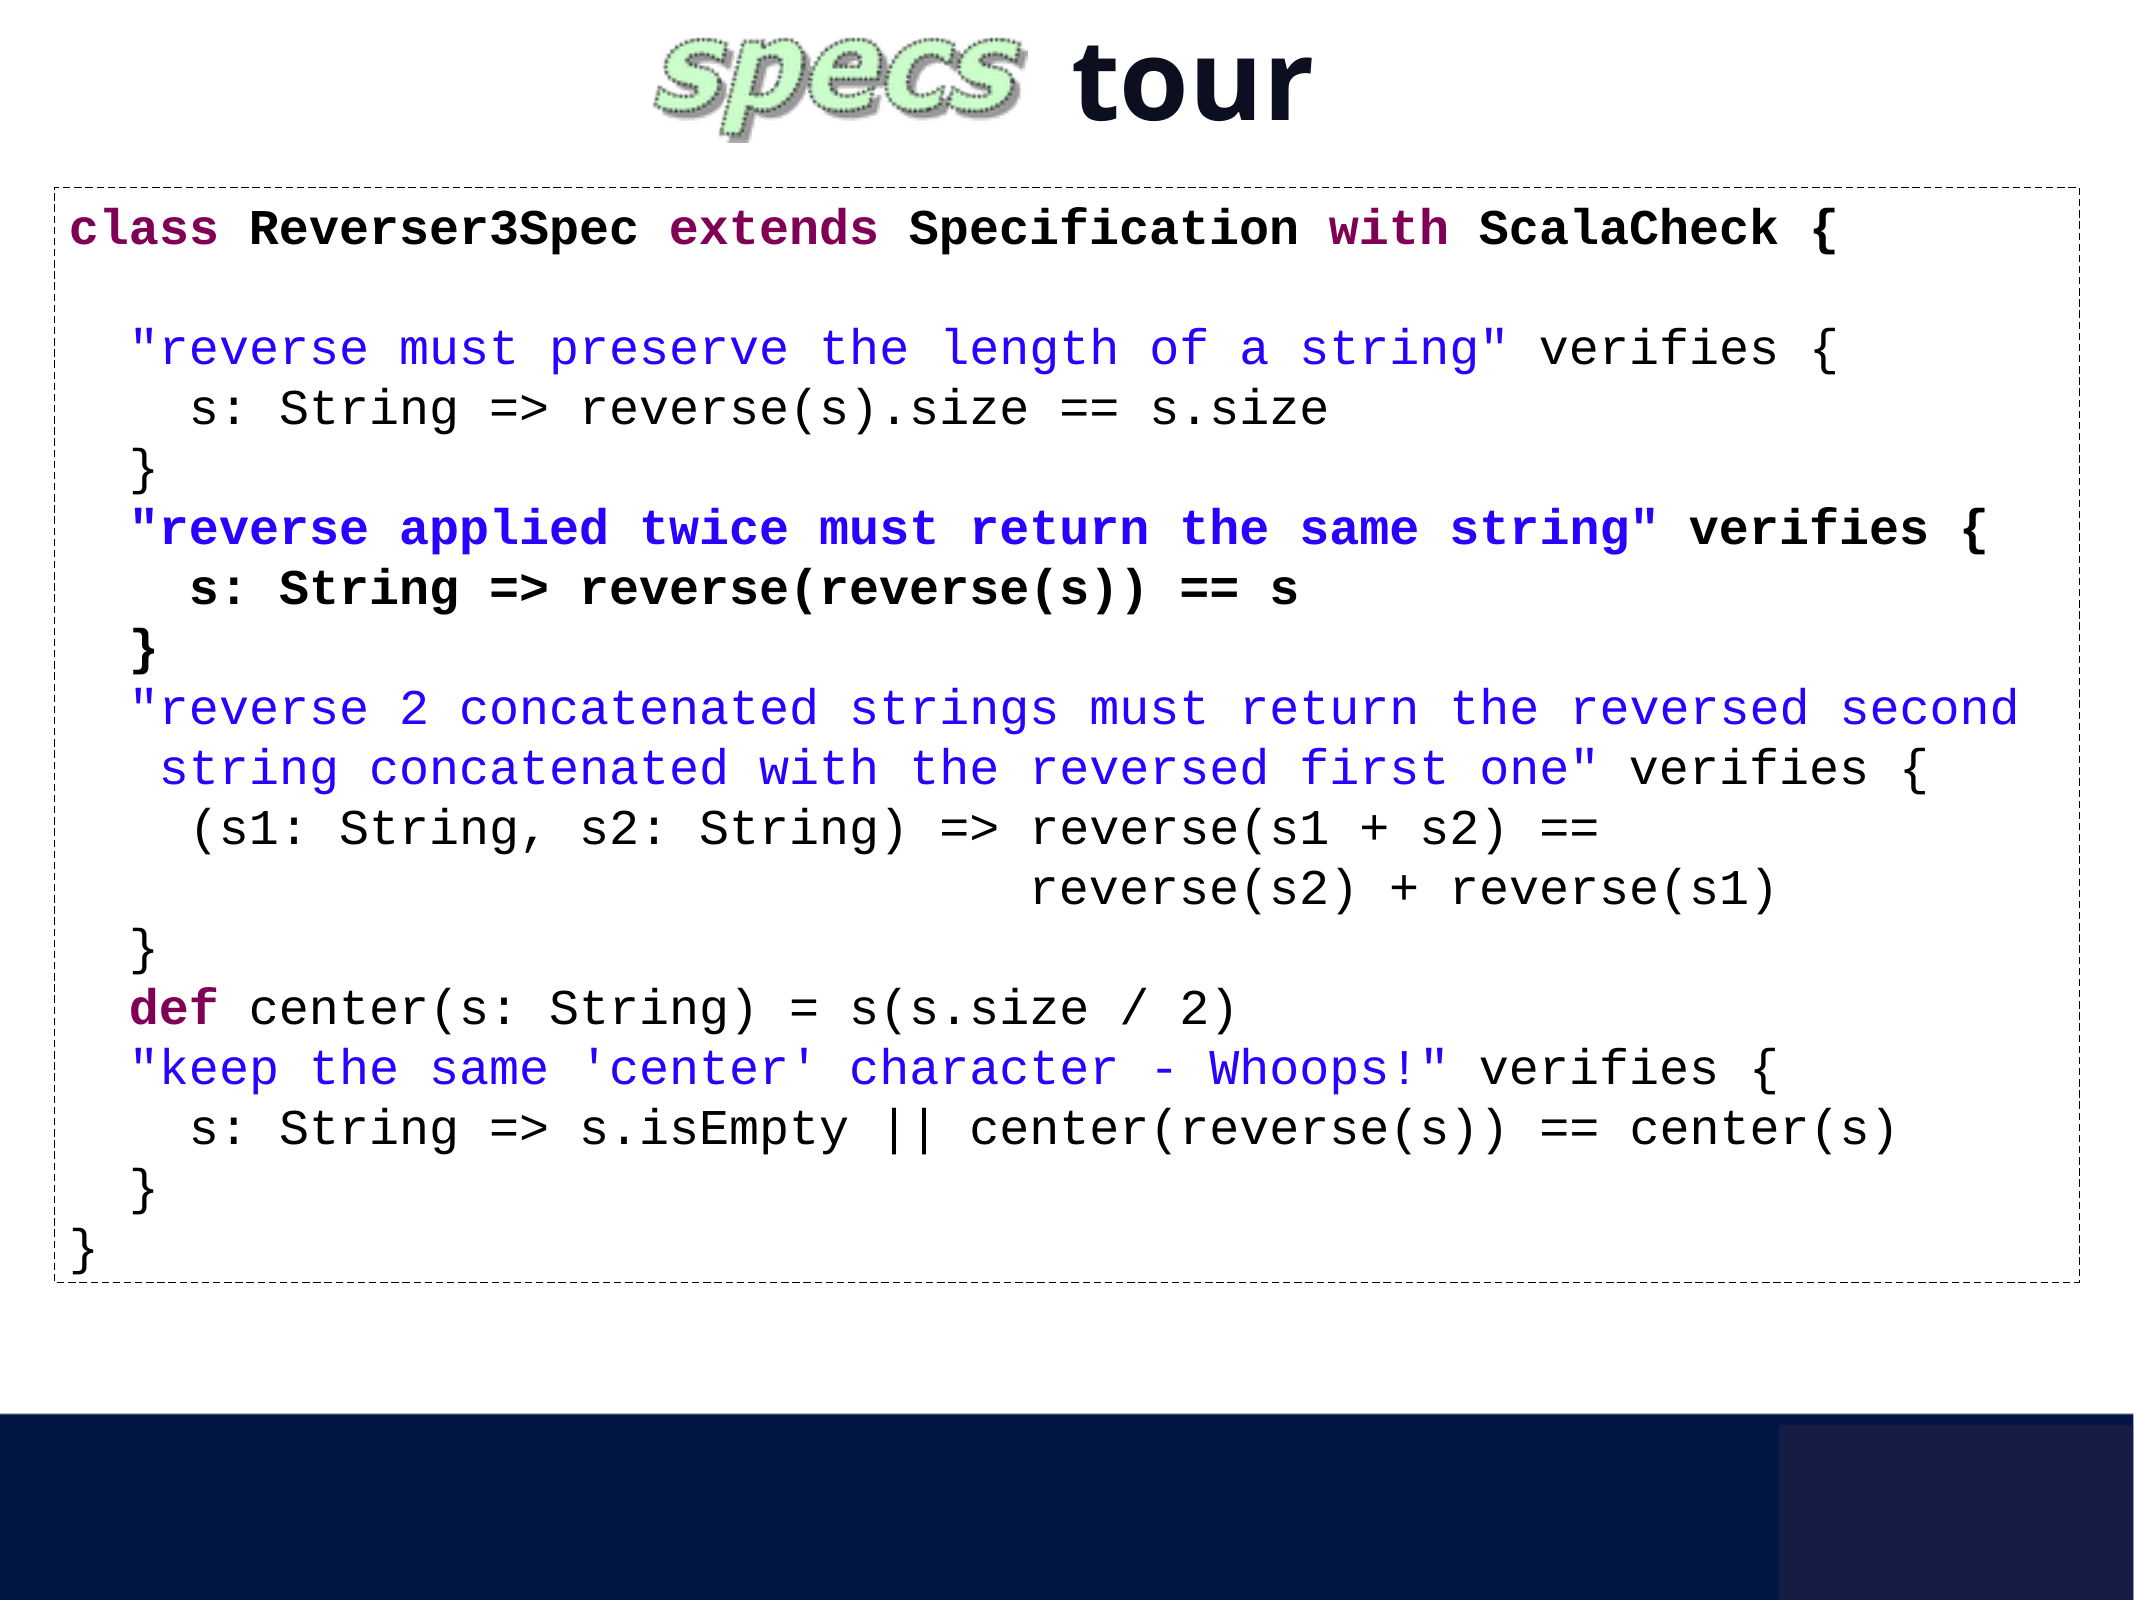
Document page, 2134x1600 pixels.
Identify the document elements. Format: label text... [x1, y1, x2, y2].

title tour [64, 0, 2118, 151]
picture [651, 37, 1028, 144]
text_box class Reverser3Spec extends Specification with ScalaCheck { "reverse must preserve the length of a string" verifies { s: String => reverse(s).size == s.size } "reverse applied twice must return the same string" verifies { s: String => reverse(reverse(s)) == s } "reverse 2 concatenated strings must return the reversed second string concatenated with the reversed first one" verifies { (s1: String, s2: String) => reverse(s1 + s2) == reverse(s2) + reverse(s1) } def center(s: String) = s(s.size / 2) "keep the same 'center' character - Whoops!" verifies { s: String => s.isEmpty || center(reverse(s)) == center(s) } } [54, 187, 2080, 1283]
picture [0, 0, 2134, 1600]
